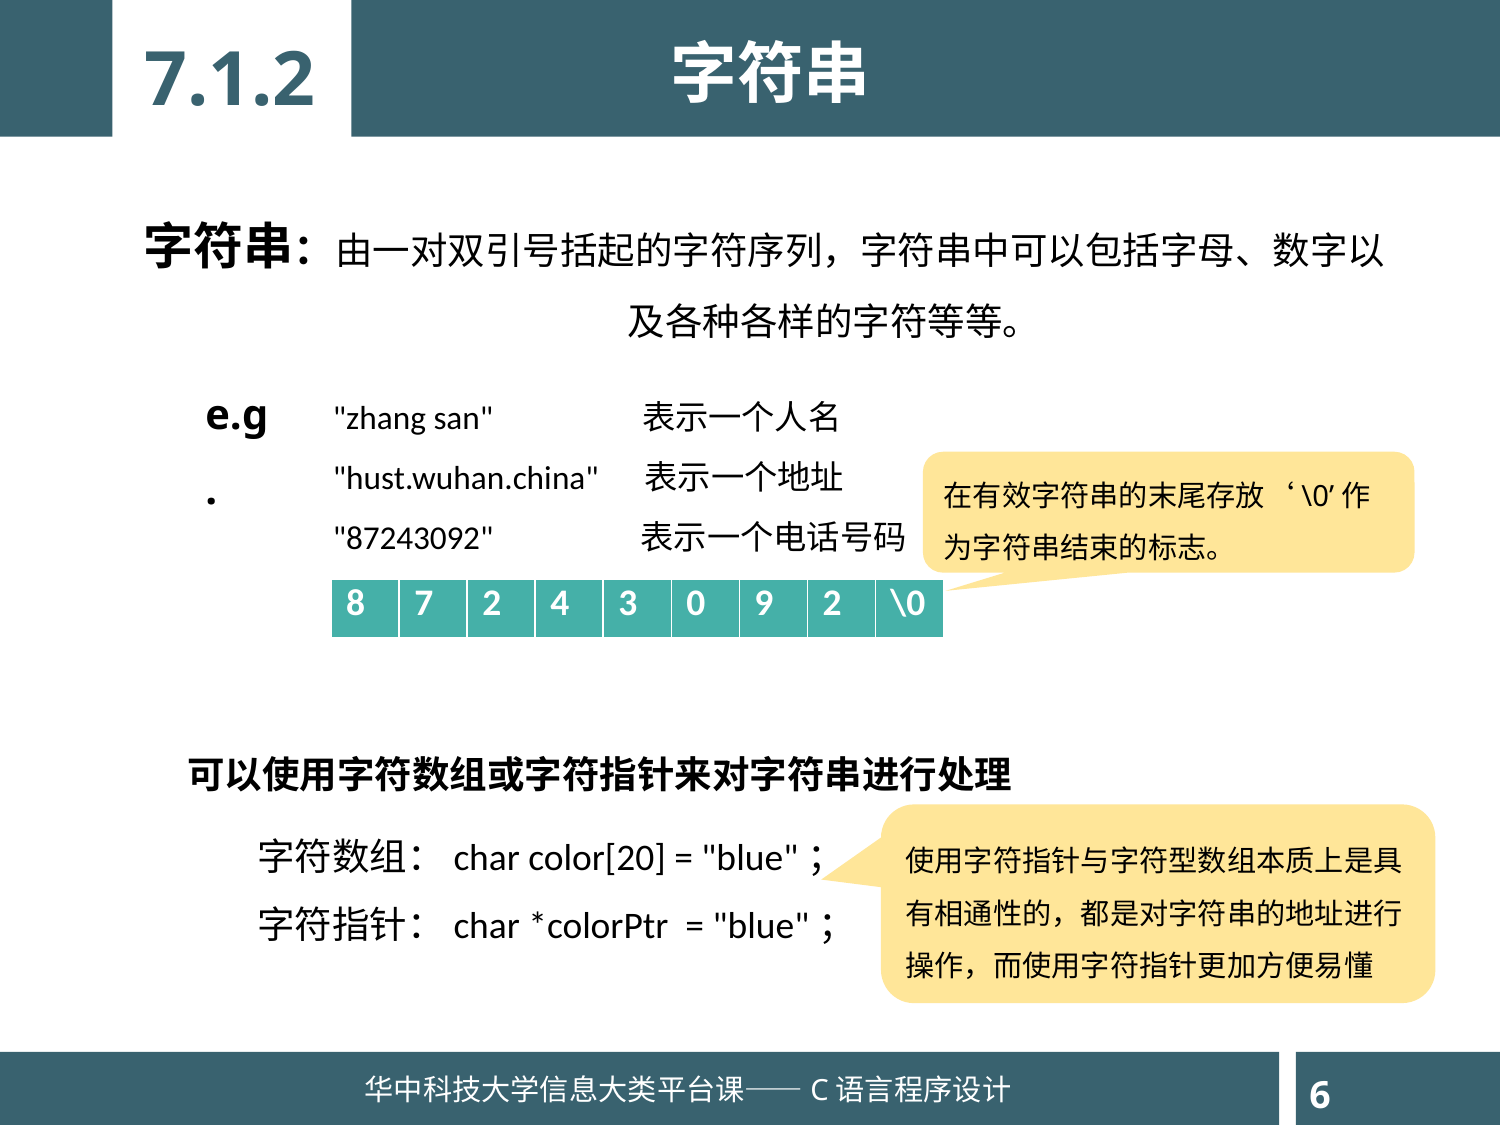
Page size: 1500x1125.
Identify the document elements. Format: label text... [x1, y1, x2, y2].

text_box 字符串：由一对双引号括起的字符序列，字符串中可以包括字母、数字以 及各种各样的字符等等。 [128, 177, 1436, 350]
table_header 0 [672, 580, 739, 637]
table_header 3 [604, 580, 671, 637]
text_box 字符数组：char color[20] = "blue"； 字符指针：char *colorPtr = "blue"； [242, 803, 872, 953]
table_header 4 [536, 580, 602, 637]
table_header 2 [808, 580, 875, 637]
text_box 字符串 [443, 23, 1098, 118]
table_header 9 [740, 580, 807, 637]
text_box e.g. [190, 355, 291, 521]
table_header 2 [468, 580, 534, 637]
text_box 使用字符指针与字符型数组本质上是具有相通性的，都是对字符串的地址进行操作，而使用字符指针更加方便易懂 [818, 803, 1437, 1005]
text_box "zhang san" 表示一个人名 "hust.wuhan.china" 表示一个地址 "87243092" 表示一个电话号码 [274, 369, 976, 564]
text_box 可以使用字符数组或字符指针来对字符串进行处理 [172, 721, 1074, 804]
table_header 7 [400, 580, 466, 637]
text_box 在有效字符串的末尾存放‘\0’作为字符串结束的标志。 [921, 450, 1416, 592]
text_box 7.1.2 [129, 23, 331, 128]
table_header \0 [876, 580, 943, 637]
table_header 8 [332, 580, 398, 637]
